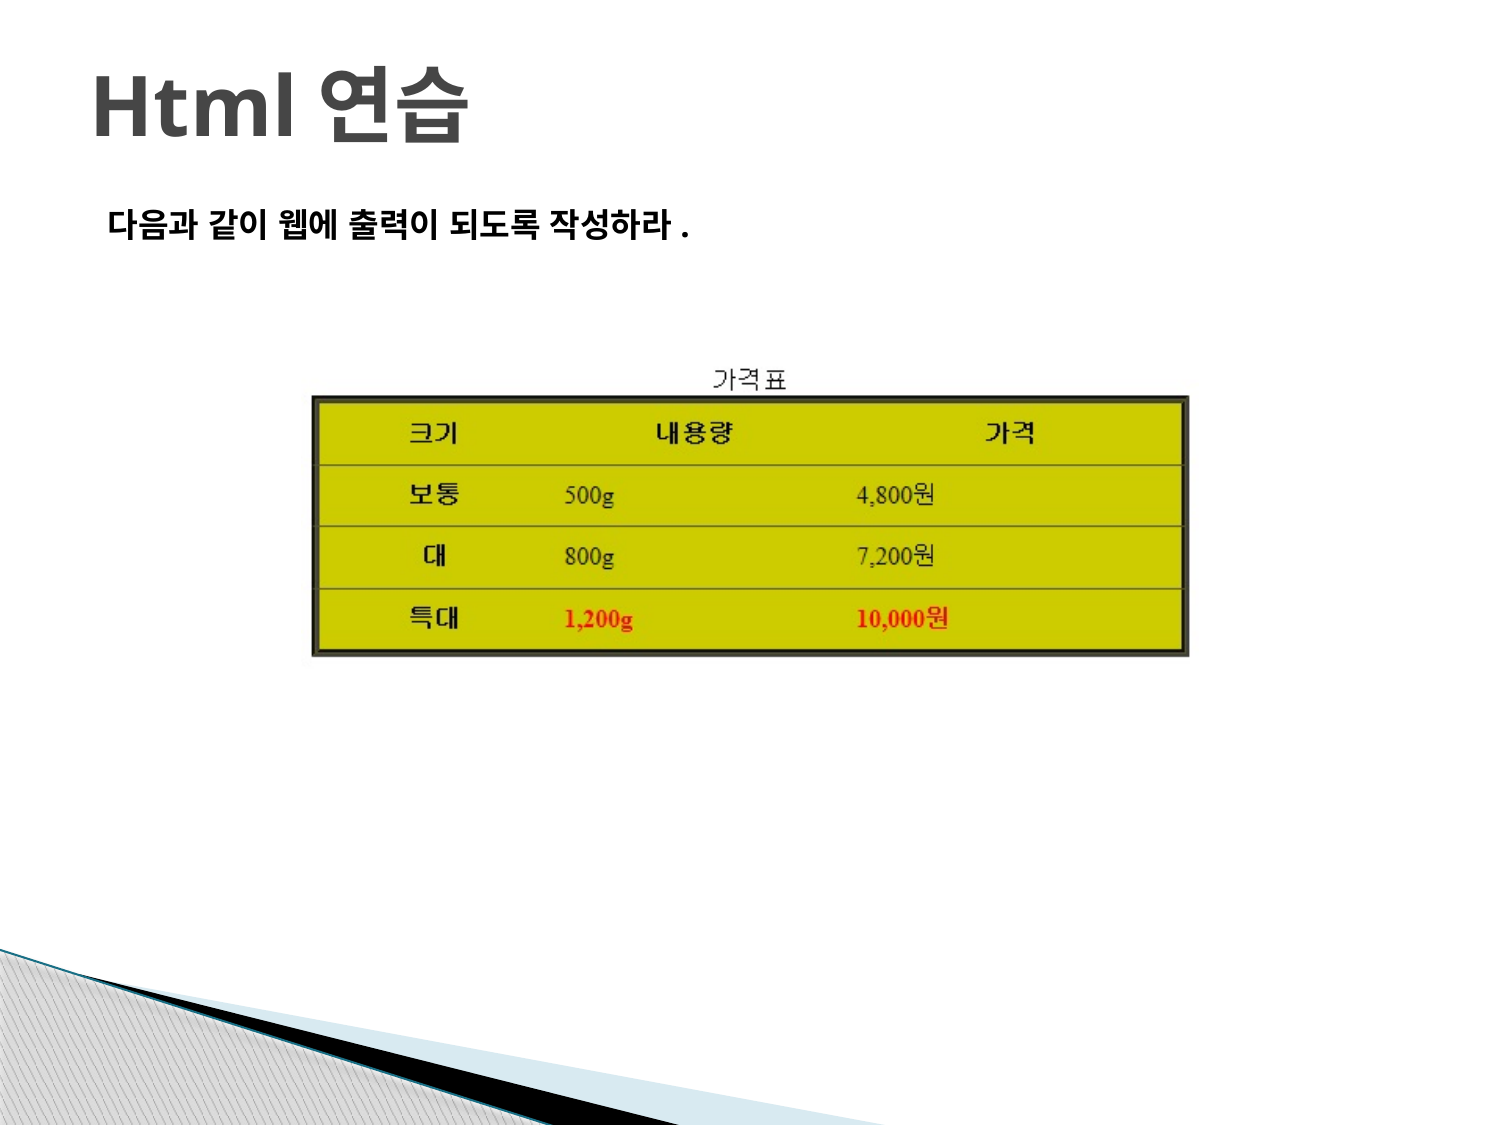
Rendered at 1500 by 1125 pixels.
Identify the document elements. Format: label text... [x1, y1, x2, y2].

title Html연습 [75, 45, 1425, 161]
picture [301, 355, 1199, 770]
list 다음과 같이 웹에 출력이 되도록 작성하라. [75, 196, 1425, 1071]
